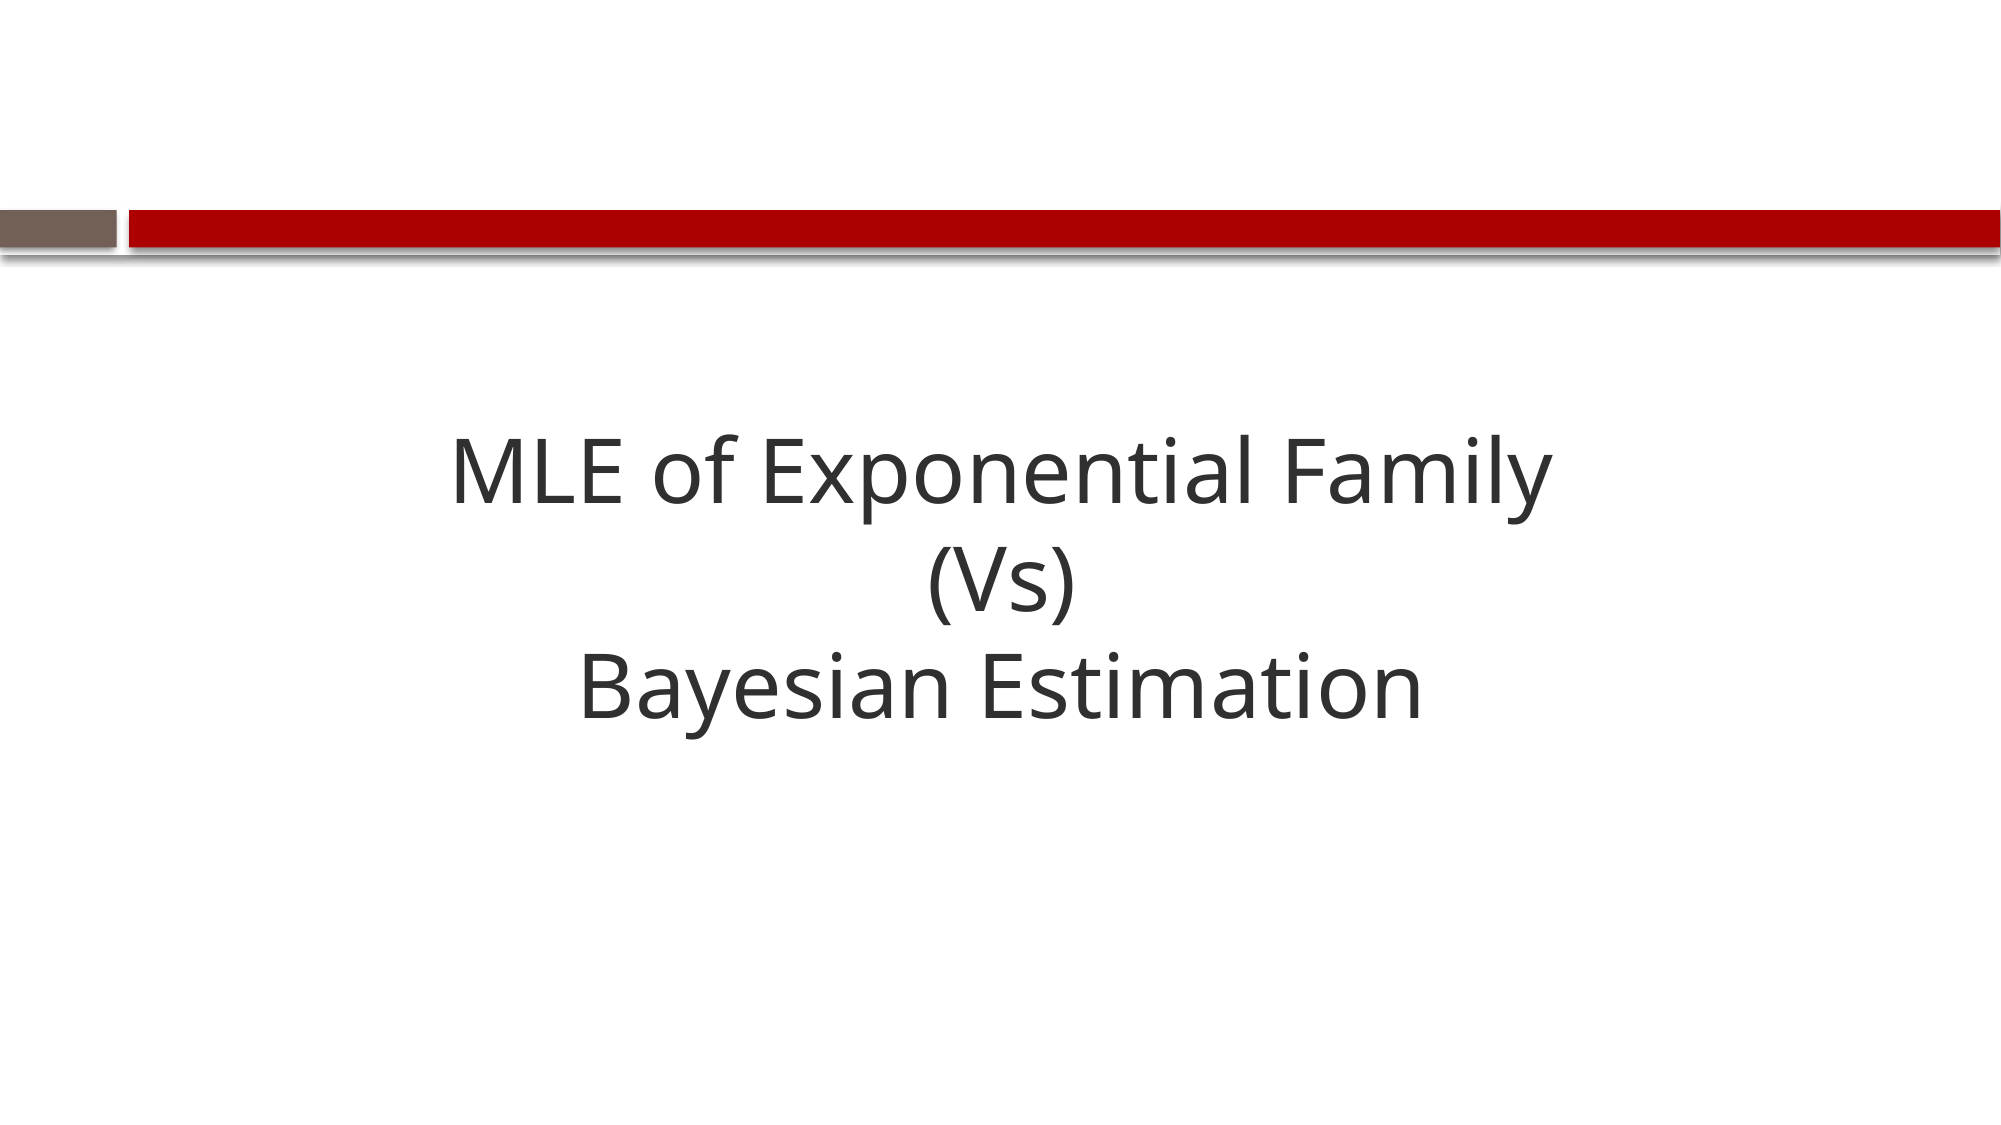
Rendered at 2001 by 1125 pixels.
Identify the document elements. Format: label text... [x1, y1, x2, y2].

title MLE of Exponential Family (Vs) Bayesian Estimation [122, 404, 1906, 962]
